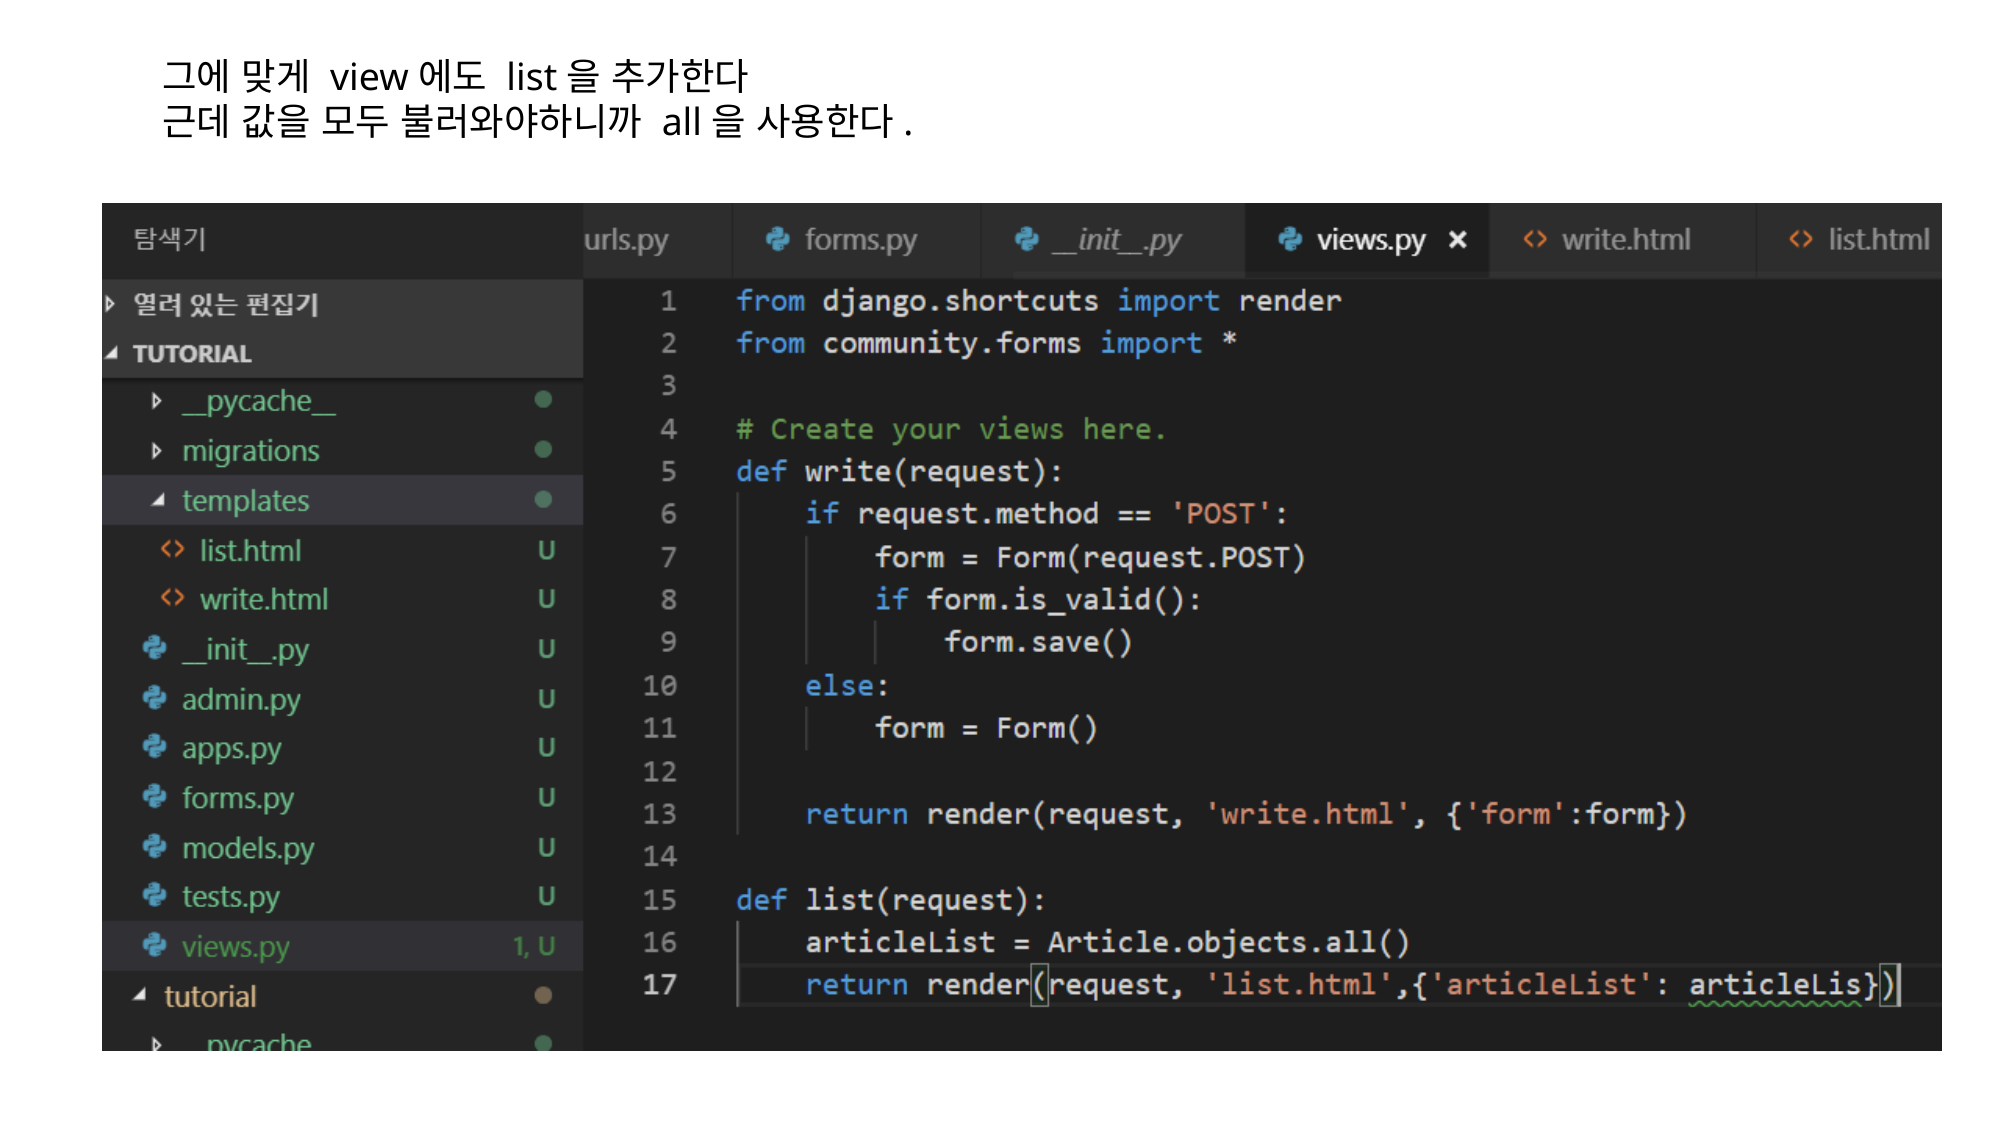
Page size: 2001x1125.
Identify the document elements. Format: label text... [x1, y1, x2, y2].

picture [102, 203, 1942, 1051]
text_box 그에 맞게 view에도 list을 추가한다 근데 값을 모두 불러와야하니까 all을 사용한다. [147, 45, 1140, 151]
